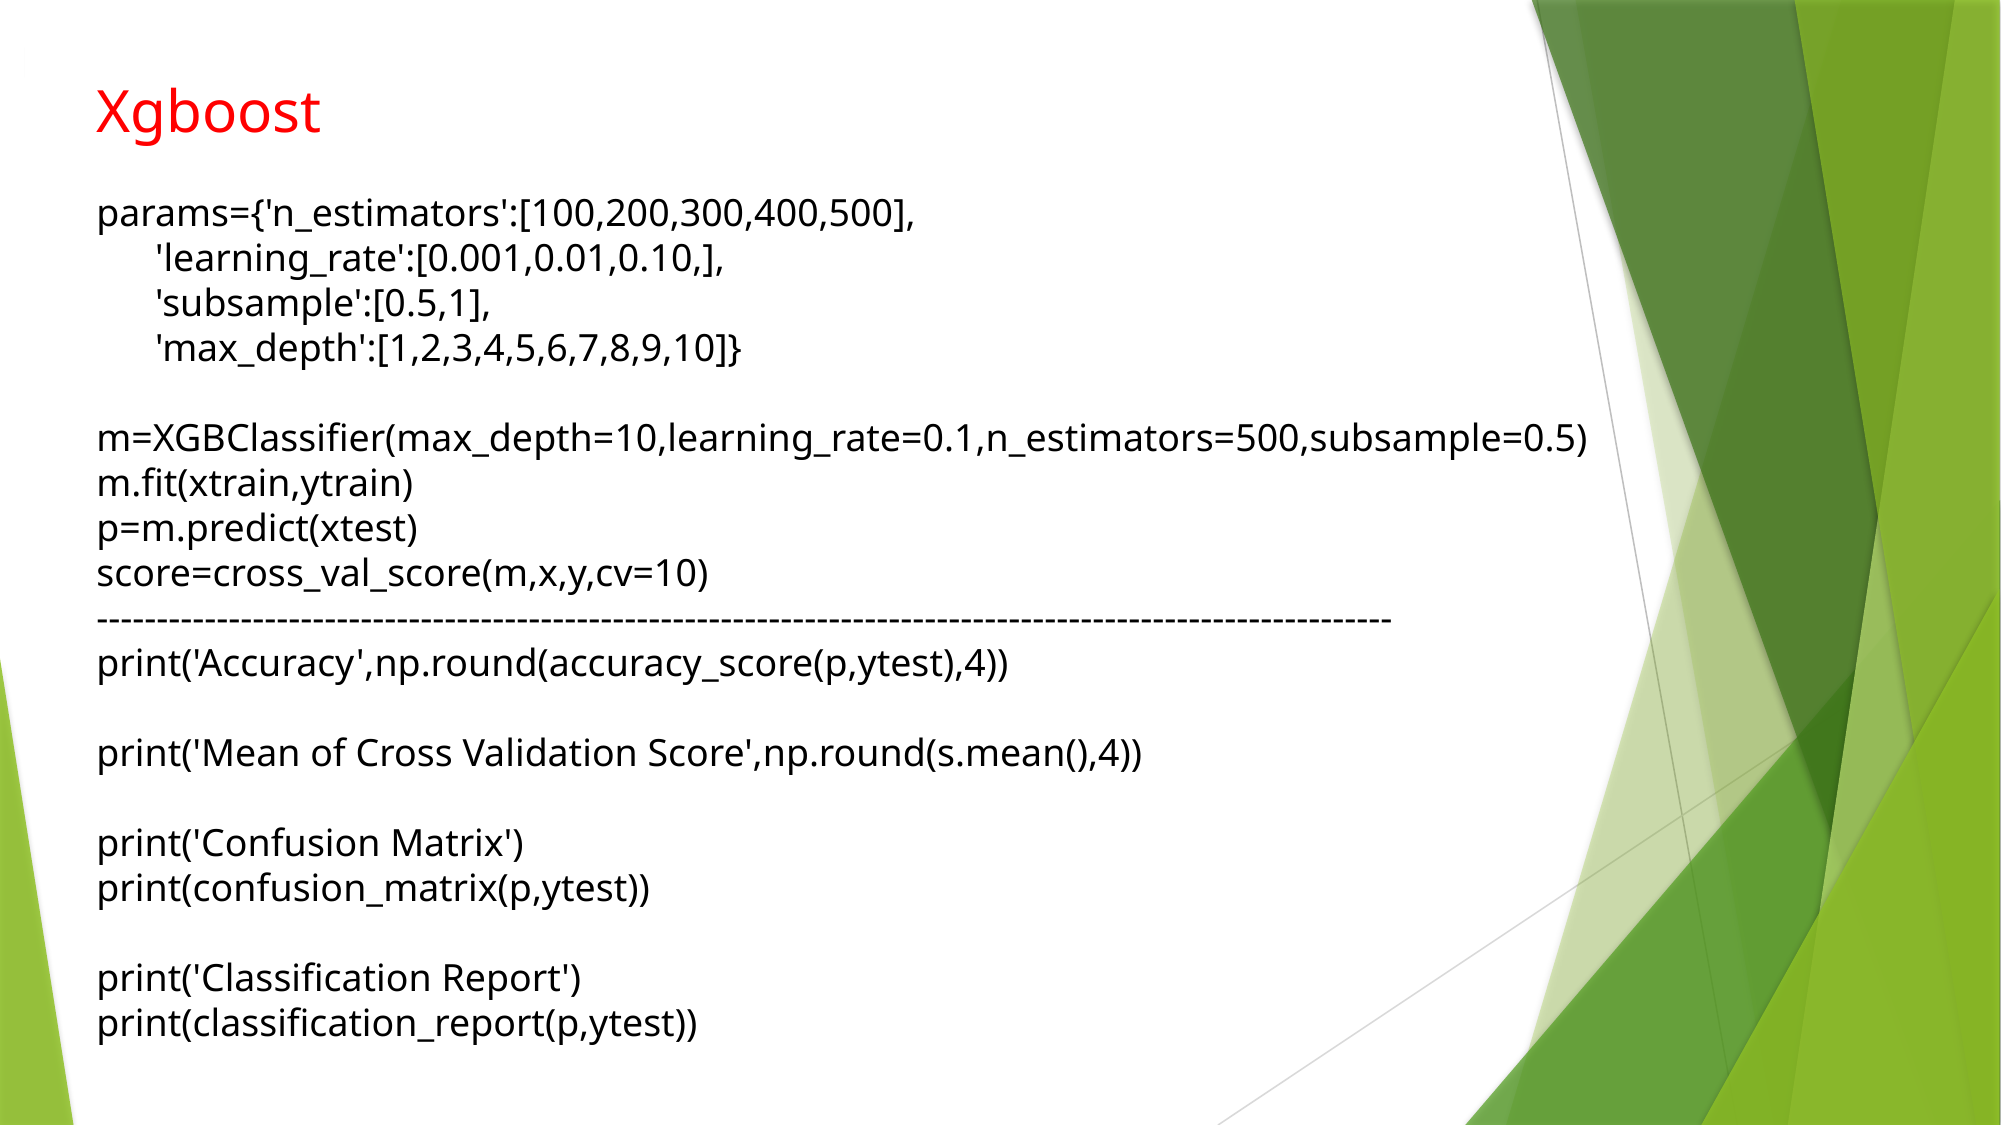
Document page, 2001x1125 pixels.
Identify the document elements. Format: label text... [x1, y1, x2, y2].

text_box Xgboost params={'n_estimators':[100,200,300,400,500], 'learning_rate':[0.001,0.01,0.10,], 'subsample':[0.5,1], 'max_depth':[1,2,3,4,5,6,7,8,9,10]} m=XGBClassifier(max_depth=10,learning_rate=0.1,n_estimators=500,subsample=0.5) m.fit(xtrain,ytrain) p=m.predict(xtest) score=cross_val_score(m,x,y,cv=10) ------------------------------------------------------------------------------------------------------------ print('Accuracy',np.round(accuracy_score(p,ytest),4)) print('Mean of Cross Validation Score',np.round(s.mean(),4)) print('Confusion Matrix') print(confusion_matrix(p,ytest)) print('Classification Report') print(classification_report(p,ytest)) [81, 66, 1612, 1125]
